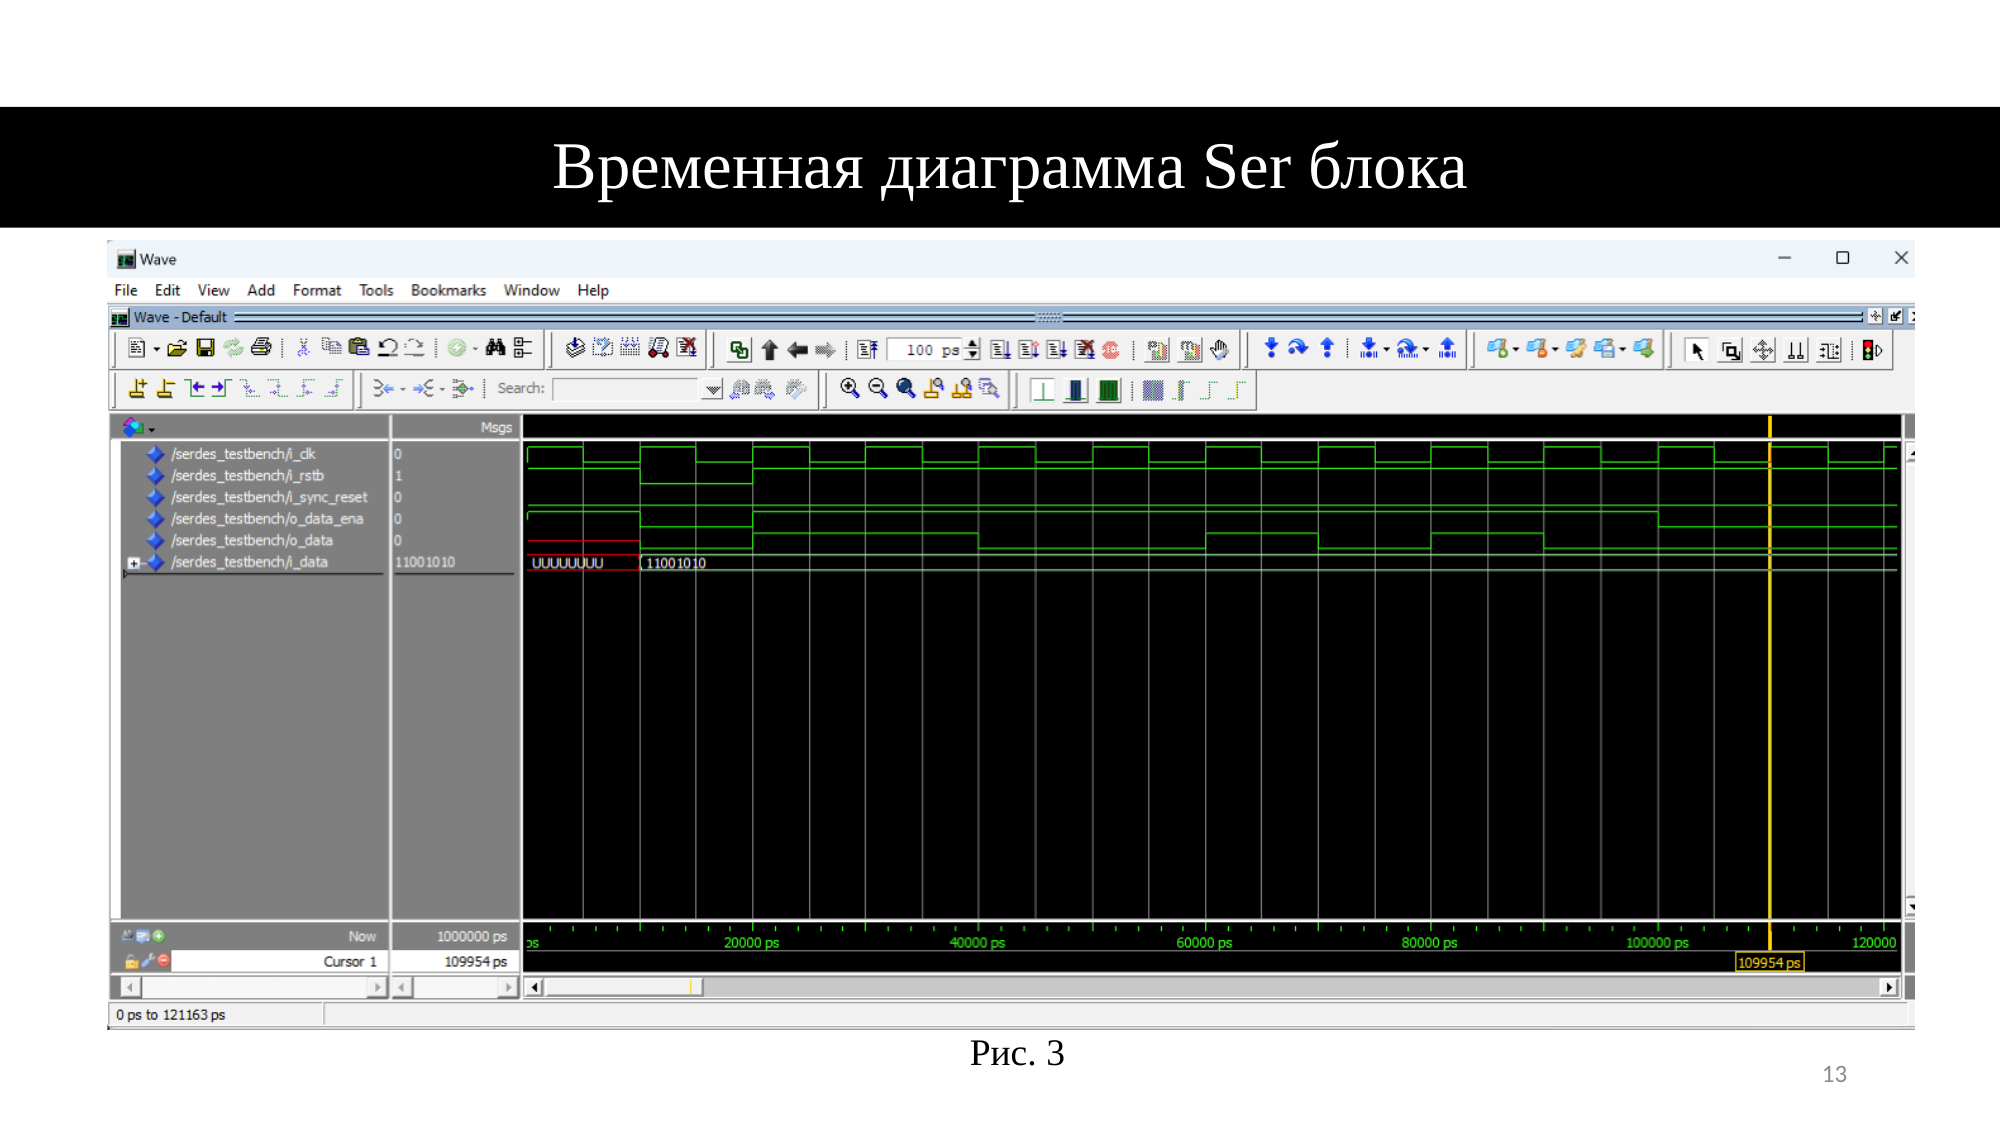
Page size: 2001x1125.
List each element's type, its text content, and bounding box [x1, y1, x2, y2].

text_box Рис. 3 [786, 1030, 1237, 1081]
slide_number 13 [1412, 1042, 1863, 1103]
text_box [0, 106, 2000, 229]
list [107, 240, 1915, 1030]
title Временная диаграмма Ser блока [91, 105, 1931, 228]
